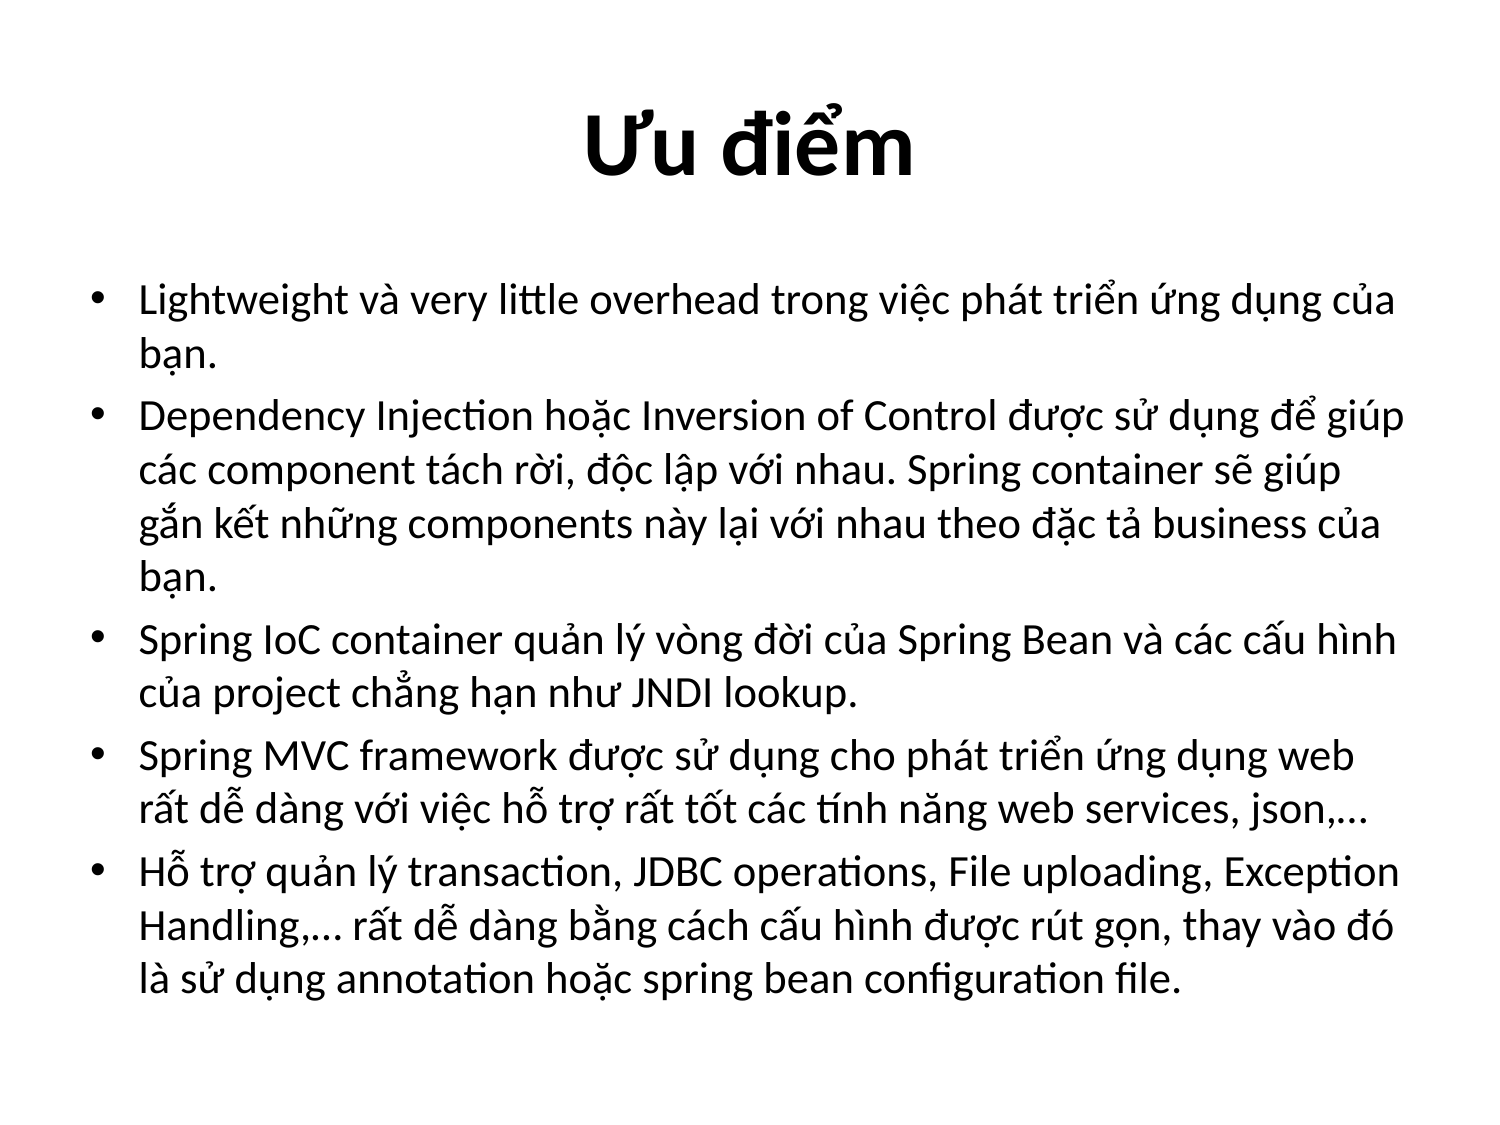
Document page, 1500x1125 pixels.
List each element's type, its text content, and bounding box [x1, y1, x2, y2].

list Lightweight và very little overhead trong việc phát triển ứng dụng của bạn. Dependency Injection hoặc Inversion of Control được sử dụng để giúp các component tách rời, độc lập với nhau. Spring container sẽ giúp gắn kết những components này lại với nhau theo đặc tả business của bạn. Spring IoC container quản lý vòng đời của Spring Bean và các cấu hình của project chẳng hạn như JNDI lookup. Spring MVC framework được sử dụng cho phát triển ứng dụng web rất dễ dàng với việc hỗ trợ rất tốt các tính năng web services, json,… Hỗ trợ quản lý transaction, JDBC operations, File uploading, Exception Handling,… rất dễ dàng bằng cách cấu hình được rút gọn, thay vào đó là sử dụng annotation hoặc spring bean configuration file. [75, 262, 1425, 1080]
title Ưu điểm [75, 45, 1425, 233]
